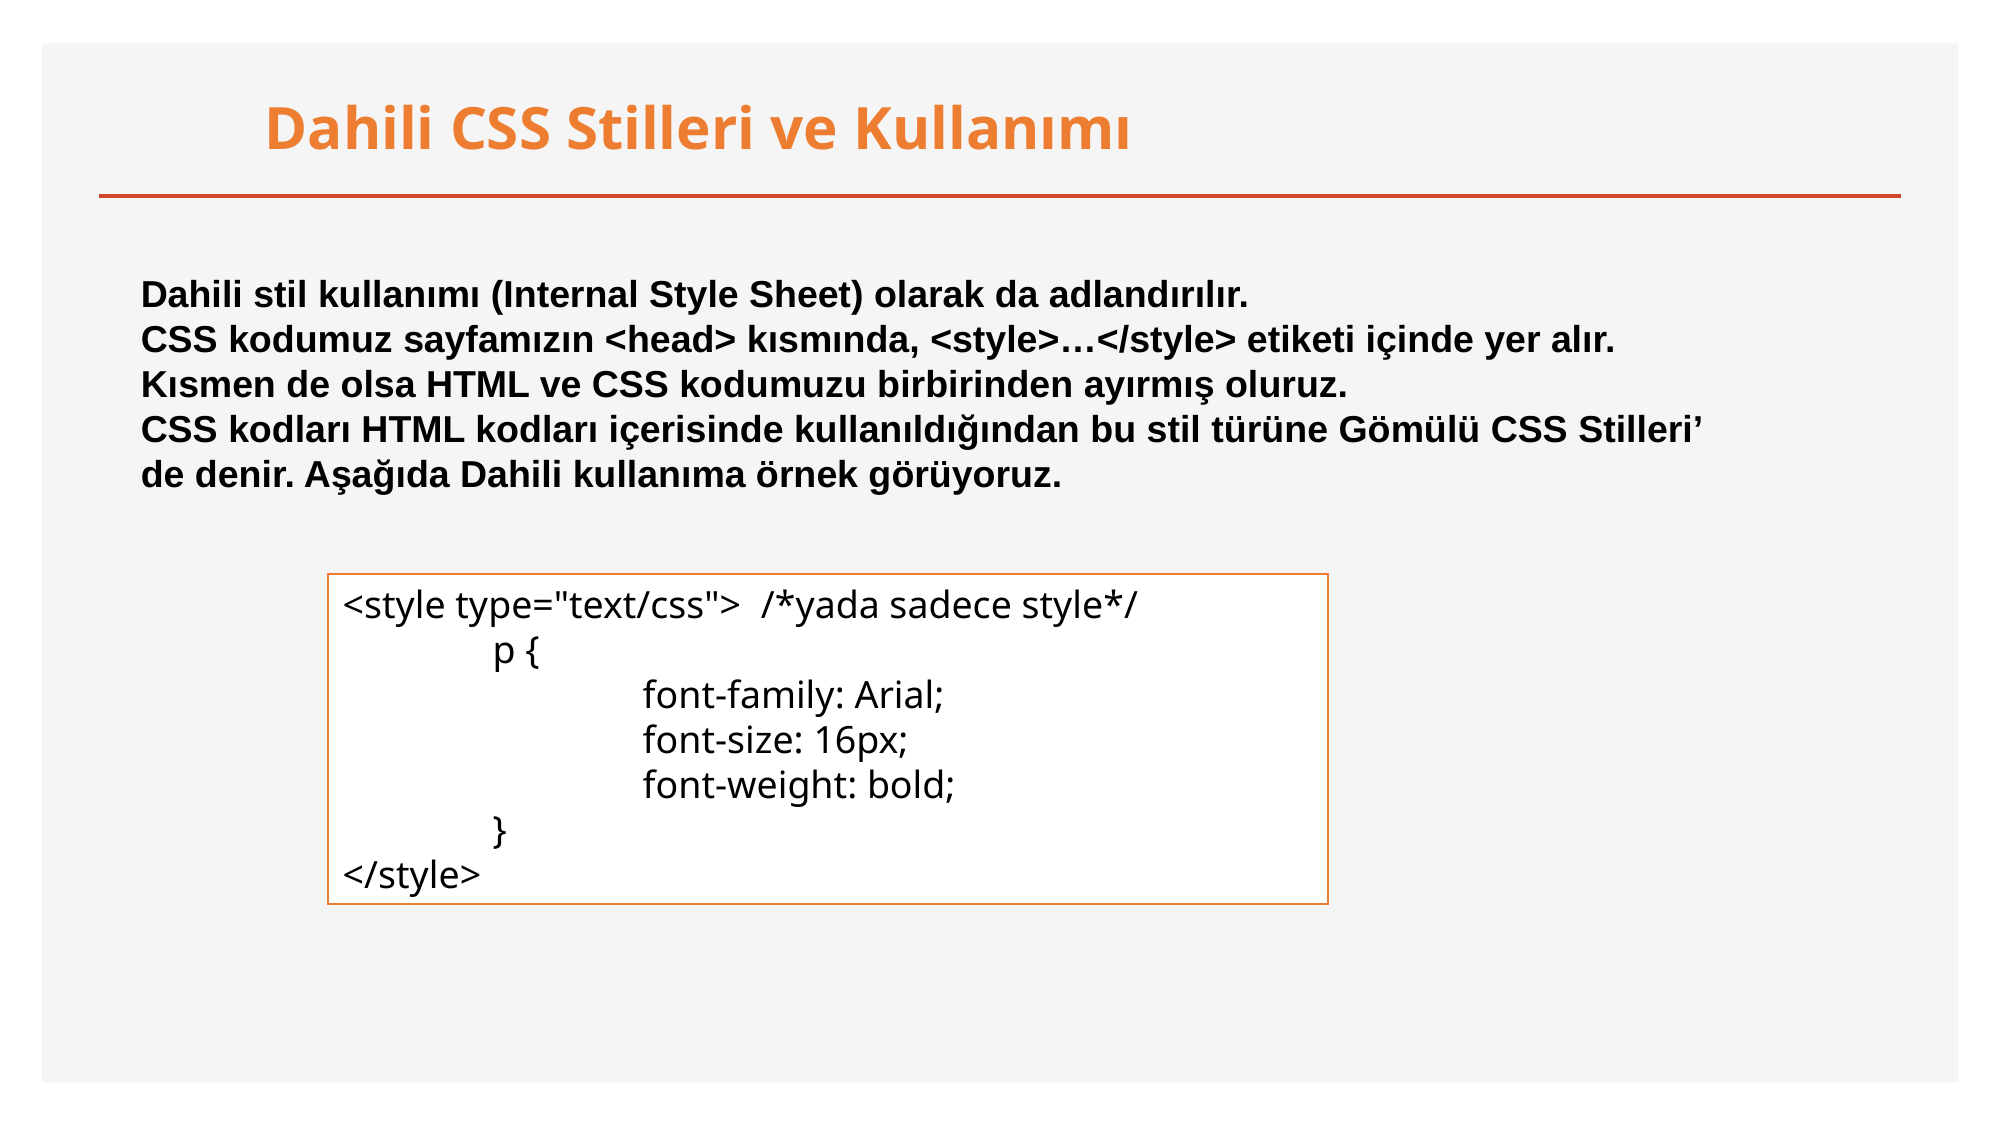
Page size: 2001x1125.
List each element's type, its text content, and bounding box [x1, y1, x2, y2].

text_box Dahili CSS Stilleri ve Kullanımı [250, 84, 1148, 169]
text_box <style type="text/css"> /*yada sadece style*/ p { font-family: Arial; font-size: 16px; font-weight: bold; } </style> [327, 573, 1329, 905]
text_box Dahili stil kullanımı (Internal Style Sheet) olarak da adlandırılır. CSS kodumuz sayfamızın <head> kısmında, <style>…</style> etiketi içinde yer alır. Kısmen de olsa HTML ve CSS kodumuzu birbirinden ayırmış oluruz. CSS kodları HTML kodları içerisinde kullanıldığından bu stil türüne Gömülü CSS Stilleri’ de denir. Aşağıda Dahili kullanıma örnek görüyoruz. [126, 262, 1745, 503]
